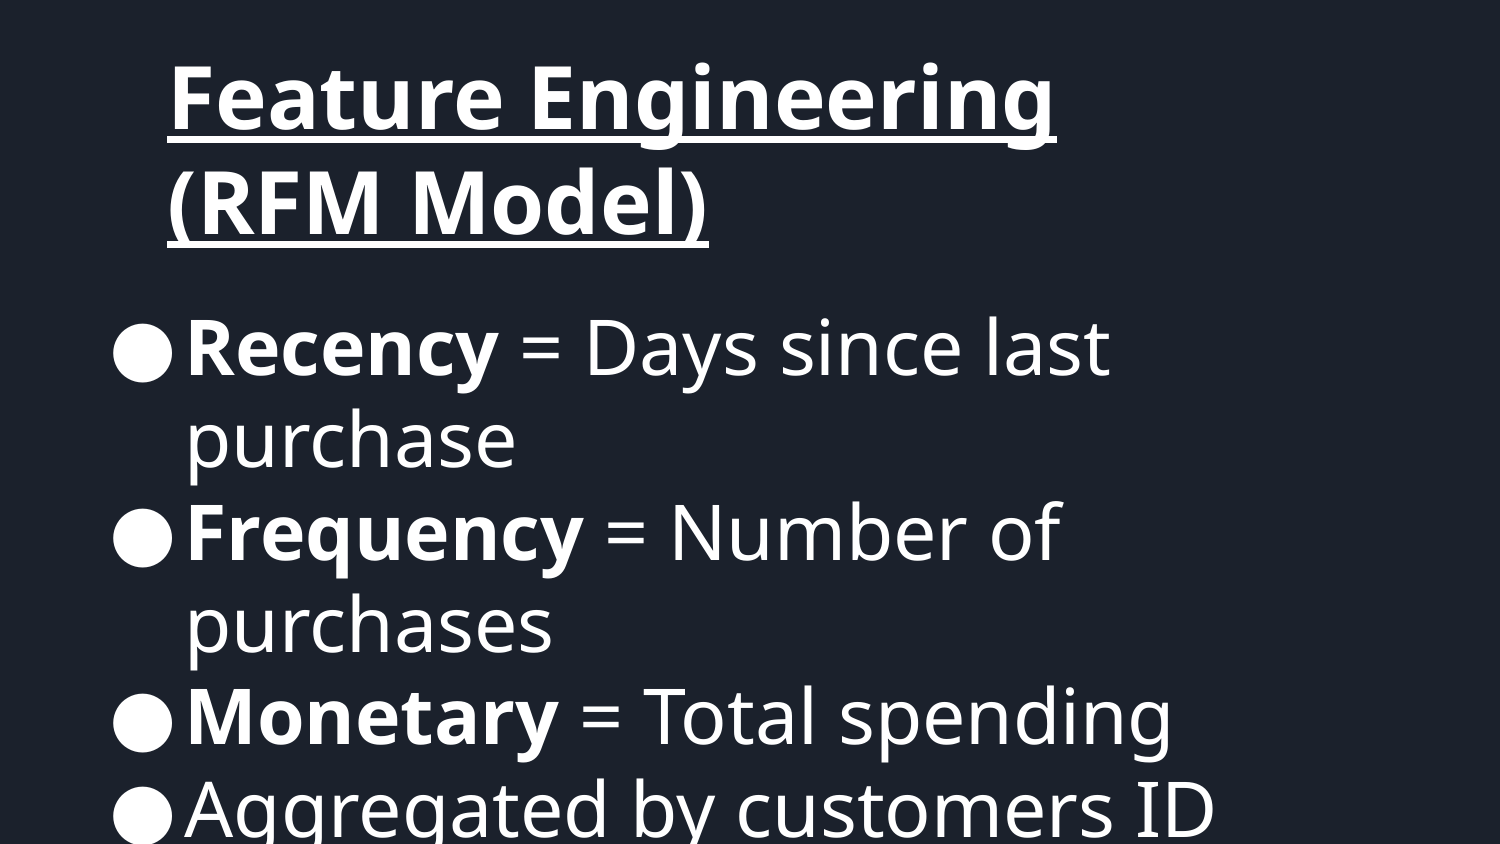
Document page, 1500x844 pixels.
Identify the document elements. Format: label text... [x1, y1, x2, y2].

text_box Recency = Days since last purchase Frequency = Number of purchases Monetary = Total spending Aggregated by customers ID [94, 282, 1364, 844]
text_box Feature Engineering (RFM Model) [152, 26, 1306, 249]
